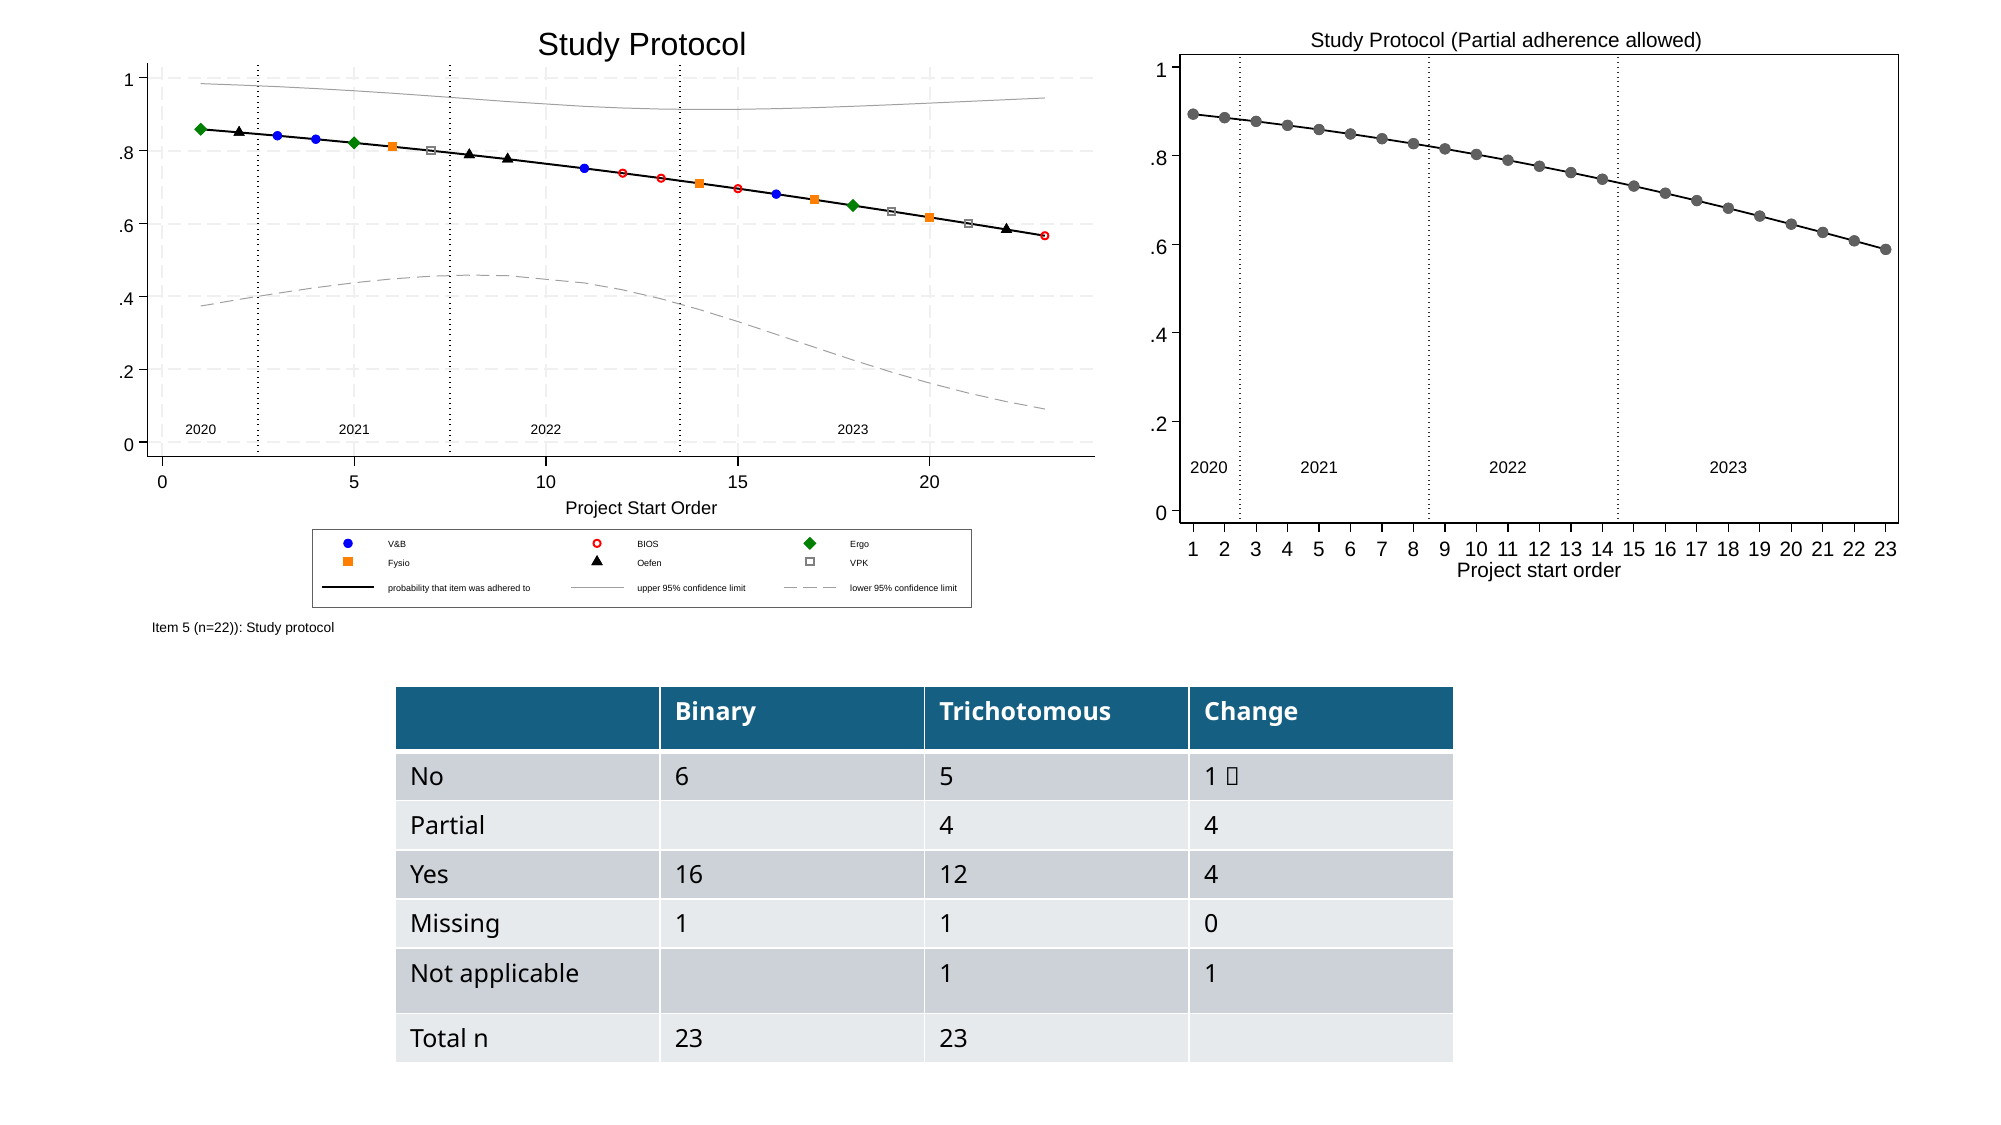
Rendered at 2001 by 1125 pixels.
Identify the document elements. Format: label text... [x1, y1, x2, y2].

table_cell 23 [661, 1014, 924, 1062]
table_cell 1 [925, 900, 1188, 947]
table_cell No [396, 754, 659, 800]
table_cell [661, 801, 924, 849]
table_cell 12 [925, 851, 1188, 898]
table_cell 1 [661, 900, 924, 947]
table_cell [1190, 1014, 1453, 1062]
table_cell 4 [1190, 851, 1453, 898]
table_cell Yes [396, 851, 659, 898]
table_cell 6 [661, 754, 924, 800]
table_cell 1 [1190, 949, 1453, 1013]
table_cell 16 [661, 851, 924, 898]
table_cell 0 [1190, 900, 1453, 947]
table_header Trichotomous [925, 687, 1188, 749]
table_cell 1 [925, 949, 1188, 1013]
picture [56, 0, 1921, 662]
table_cell Missing [396, 900, 659, 947]
table_cell 4 [1190, 801, 1453, 849]
table_cell Total n [396, 1014, 659, 1062]
table_cell Partial [396, 801, 659, 849]
table_cell 1  [1190, 754, 1453, 800]
table_cell 23 [925, 1014, 1188, 1062]
table_header Binary [661, 687, 924, 749]
table_cell 4 [925, 801, 1188, 849]
table_cell [661, 949, 924, 1013]
table_header [396, 687, 659, 749]
table_cell Not applicable [396, 949, 659, 1013]
table_header Change [1190, 687, 1453, 749]
table_cell 5 [925, 754, 1188, 800]
